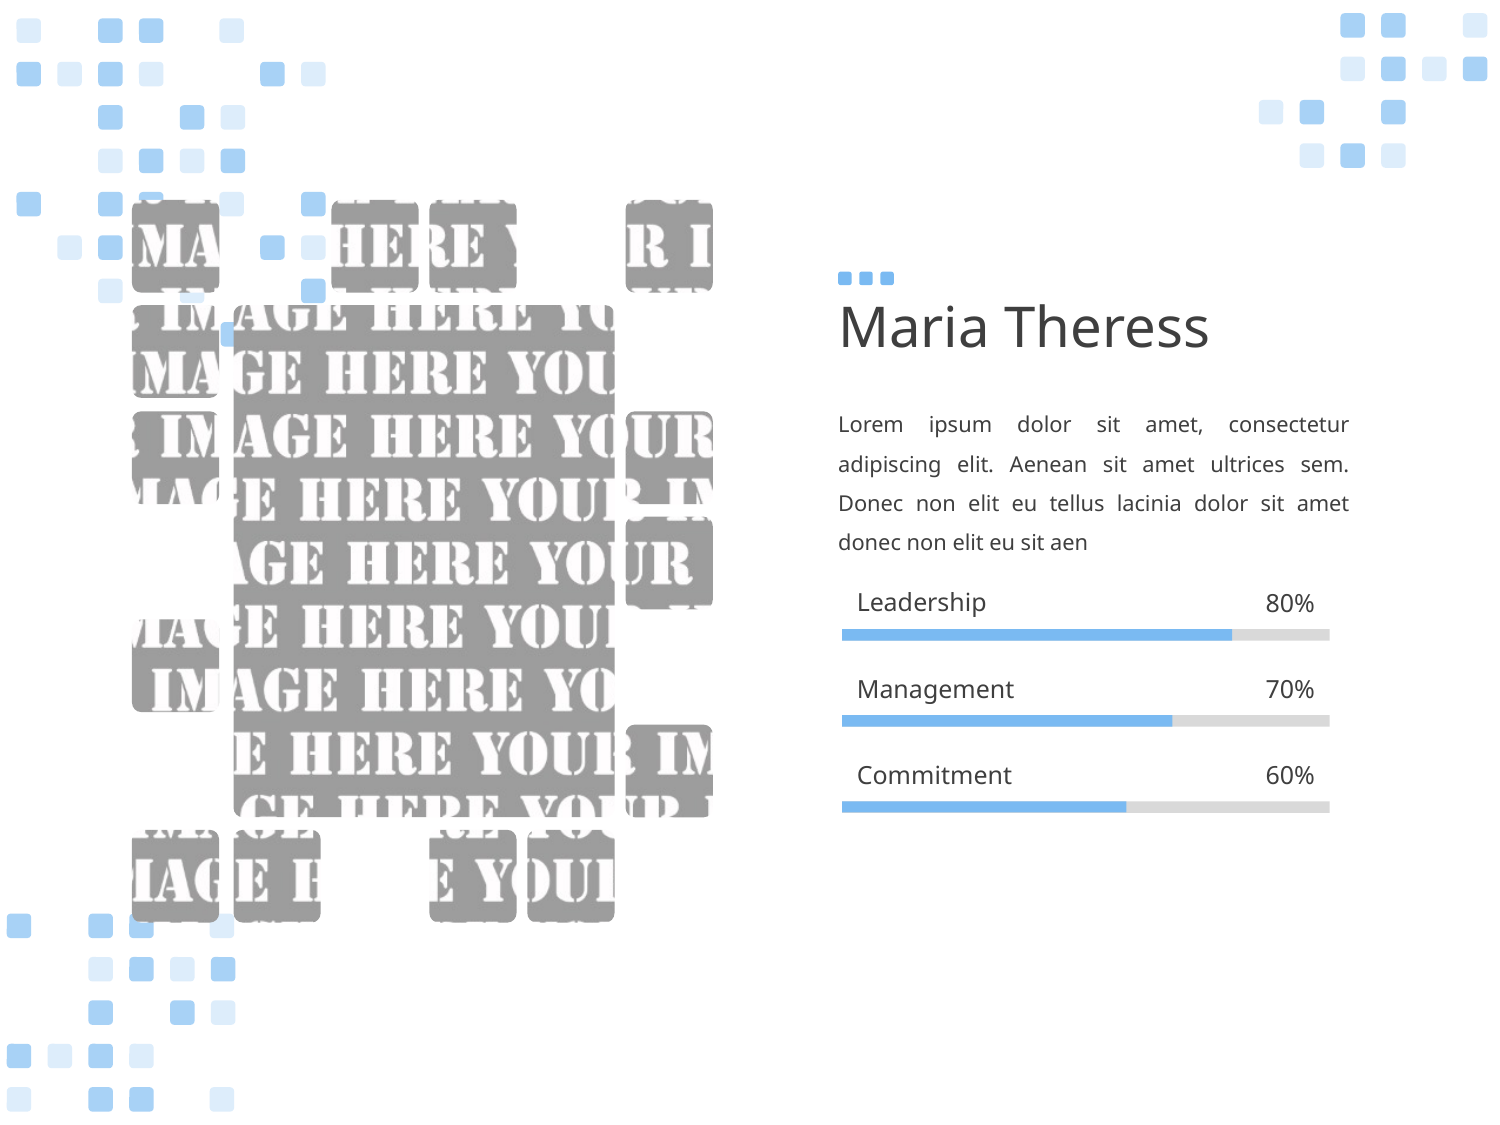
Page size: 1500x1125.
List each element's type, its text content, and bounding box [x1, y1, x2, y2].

text_box 80% [1210, 579, 1330, 625]
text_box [838, 271, 894, 286]
text_box [841, 800, 1127, 814]
text_box [841, 628, 1233, 642]
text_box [6, 27, 336, 337]
text_box Commitment [842, 751, 1075, 797]
title Maria Theress [823, 220, 1500, 438]
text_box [6, 913, 236, 1112]
text_box [1127, 800, 1331, 814]
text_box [1258, 13, 1488, 168]
picture [131, 199, 713, 923]
text_box Management [842, 665, 1075, 711]
text_box Lorem ipsum dolor sit amet, consectetur adipiscing elit. Aenean sit amet ultrices sem. Donec non elit eu tellus lacinia dolor sit amet donec non elit eu sit aen [823, 390, 1365, 563]
text_box [841, 714, 1174, 728]
text_box Leadership [842, 579, 1075, 625]
text_box 60% [1210, 752, 1330, 797]
text_box [1174, 714, 1331, 728]
text_box [1233, 628, 1331, 642]
text_box 70% [1210, 666, 1330, 711]
